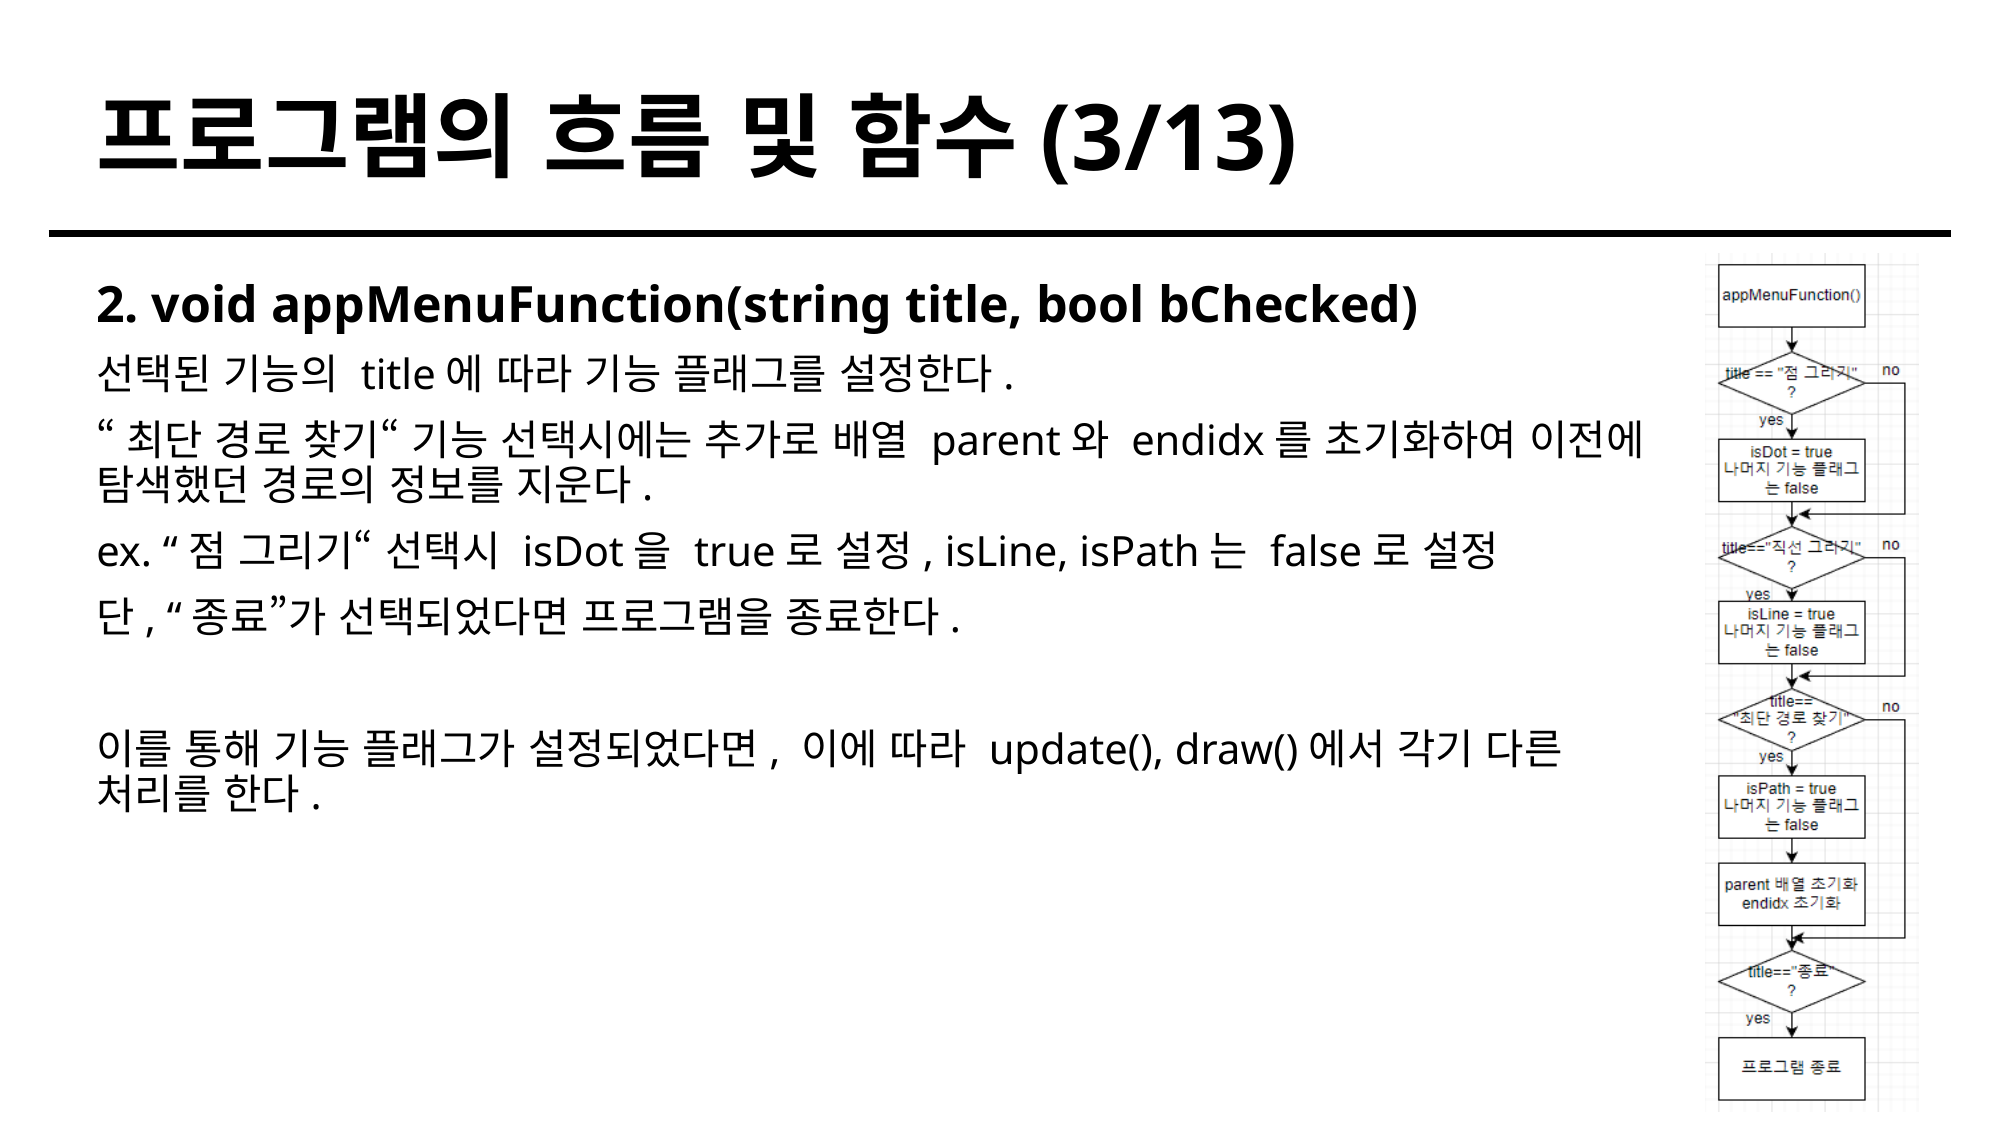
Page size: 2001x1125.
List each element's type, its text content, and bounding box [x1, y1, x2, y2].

list 2. void appMenuFunction(string title, bool bChecked) 선택된 기능의 title에 따라 기능 플래그를 설정한다. “최단 경로 찾기“ 기능 선택시에는 추가로 배열 parent와 endidx를 초기화하여 이전에 탐색했던 경로의 정보를 지운다. ex. “점 그리기“ 선택시 isDot을 true로 설정, isLine, isPath는 false로 설정 단, “종료”가 선택되었다면 프로그램을 종료한다. 이를 통해 기능 플래그가 설정되었다면, 이에 따라 update(), draw()에서 각기 다른 처리를 한다. [81, 271, 1674, 1060]
title 프로그램의 흐름 및 함수(3/13) [81, 48, 1913, 234]
picture [1705, 253, 1919, 1112]
